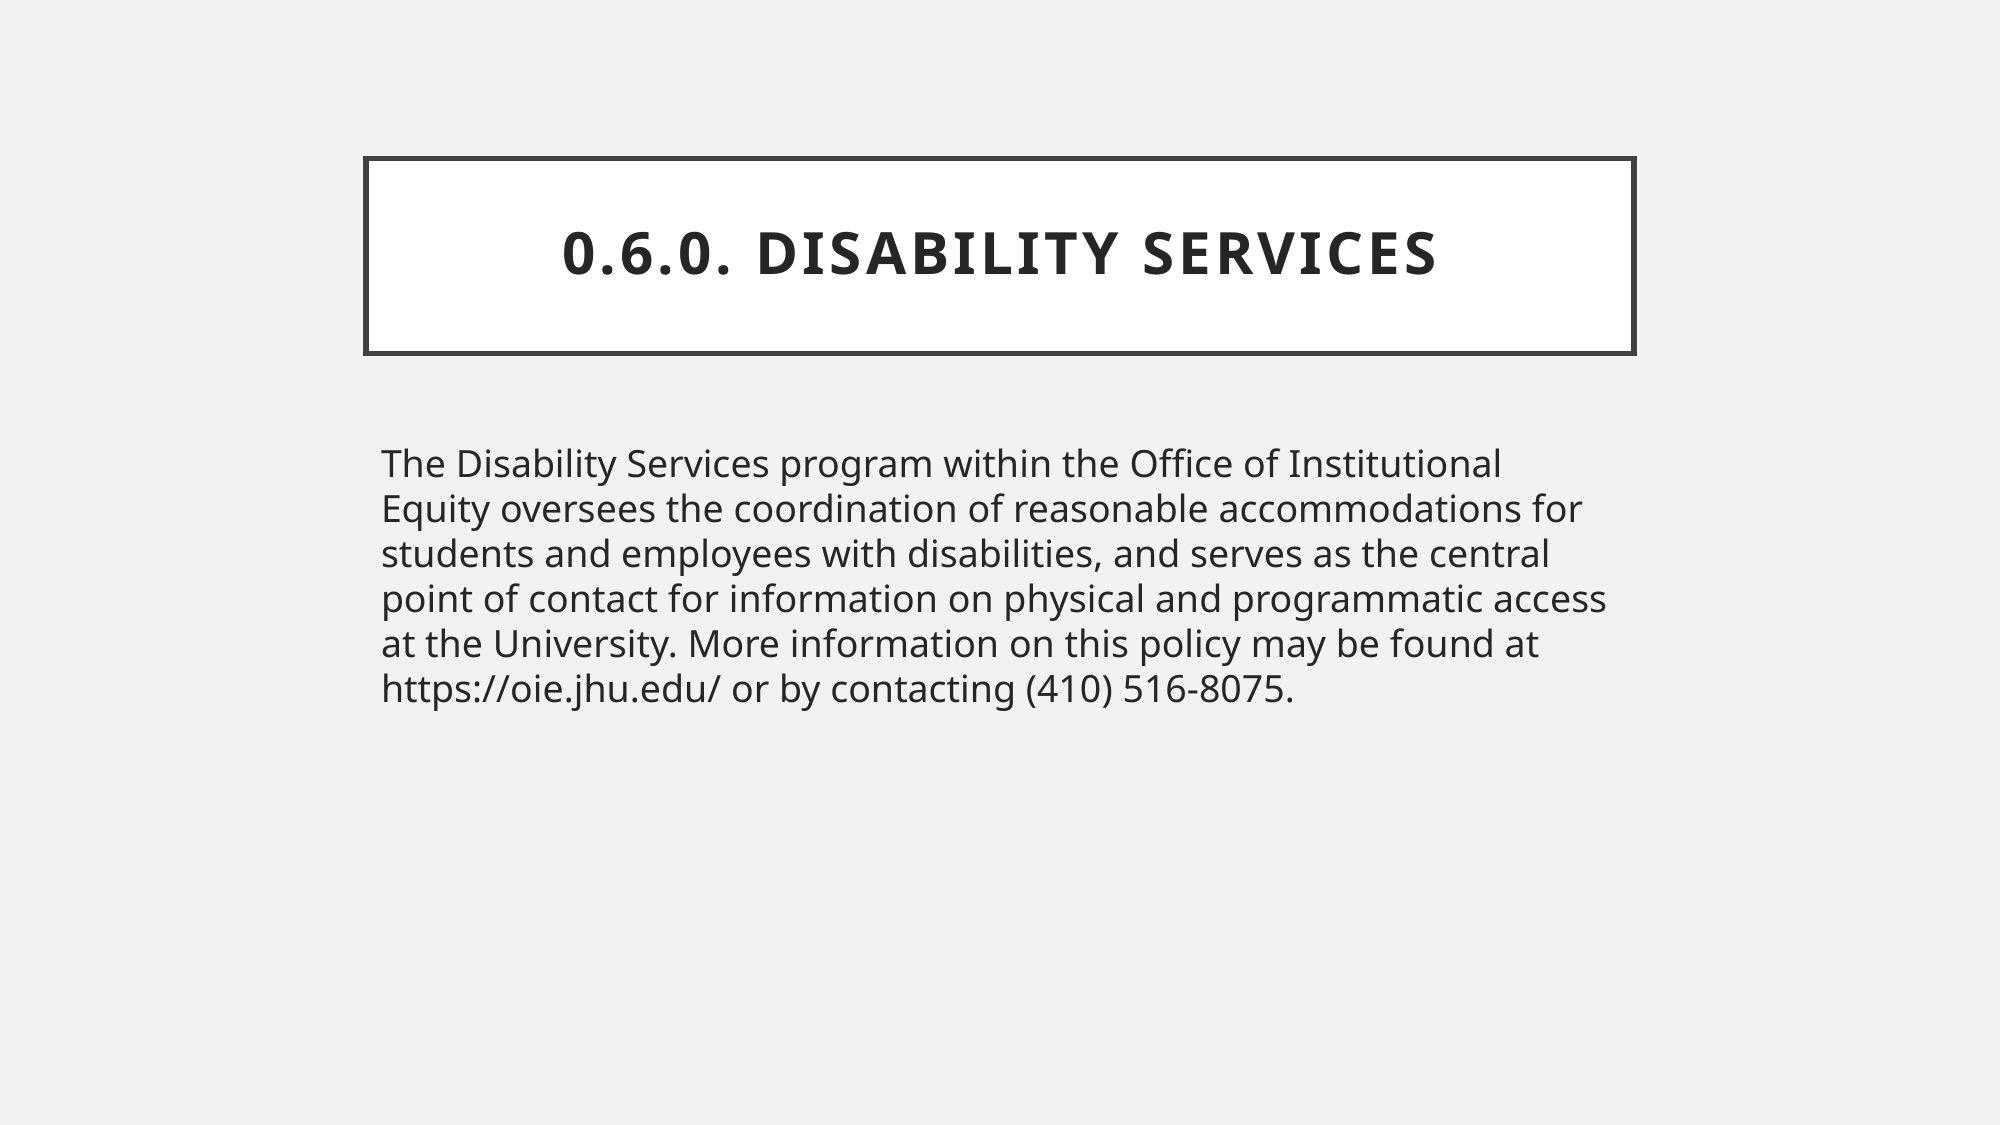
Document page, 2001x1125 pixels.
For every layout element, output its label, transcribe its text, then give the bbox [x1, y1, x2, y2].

title 0.6.0. Disability Services [363, 156, 1637, 356]
list The Disability Services program within the Office of Institutional Equity oversees the coordination of reasonable accommodations for students and employees with disabilities, and serves as the central point of contact for information on physical and programmatic access at the University. More information on this policy may be found at https://oie.jhu.edu/ or by contacting (410) 516-8075. [366, 432, 1634, 942]
